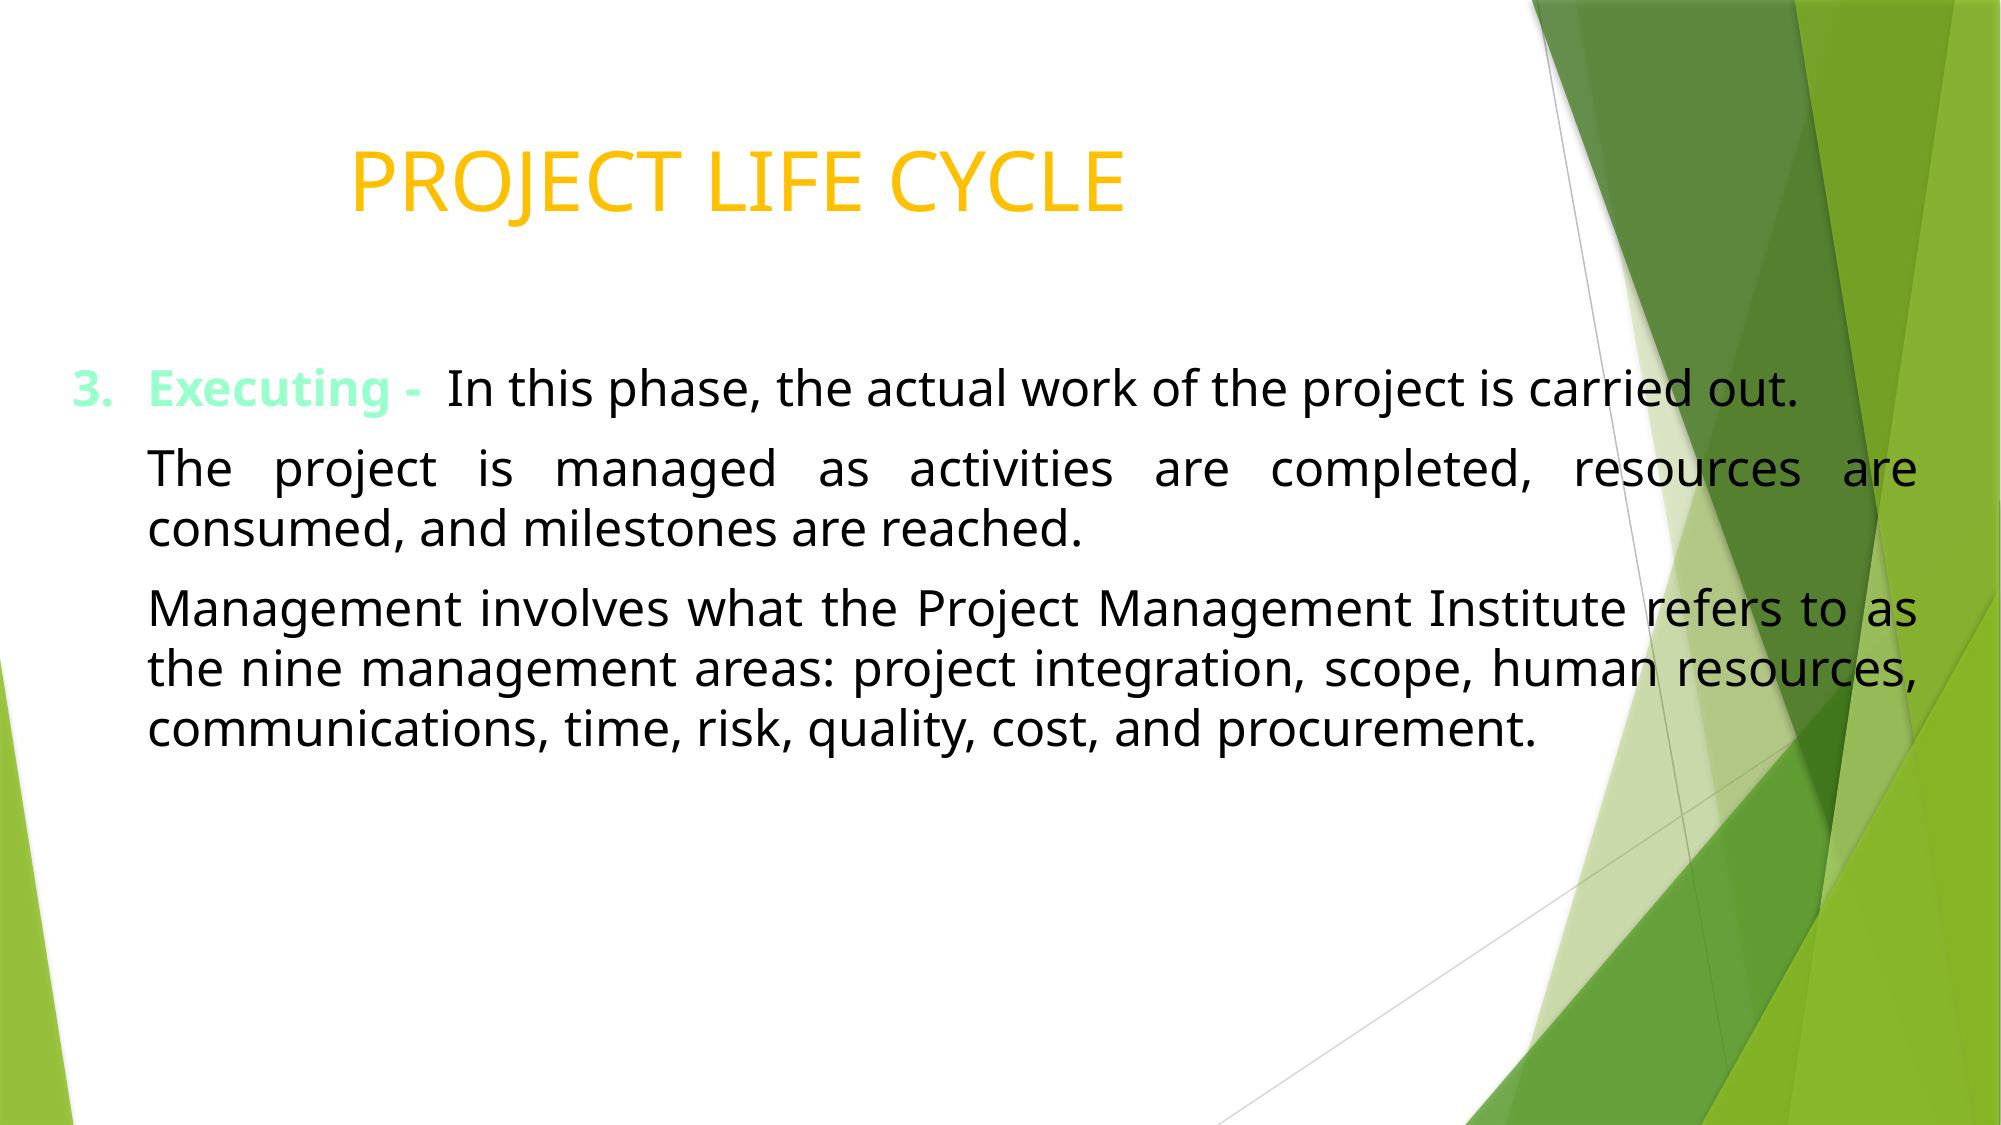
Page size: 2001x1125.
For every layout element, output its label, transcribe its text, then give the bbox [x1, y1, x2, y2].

title PROJECT LIFE CYCLE [333, 114, 1738, 242]
text_box Executing - In this phase, the actual work of the project is carried out. The project is managed as activities are completed, resources are consumed, and milestones are reached. Management involves what the Project Management Institute refers to as the nine management areas: project integration, scope, human resources, communications, time, risk, quality, cost, and procurement. [57, 349, 1935, 764]
